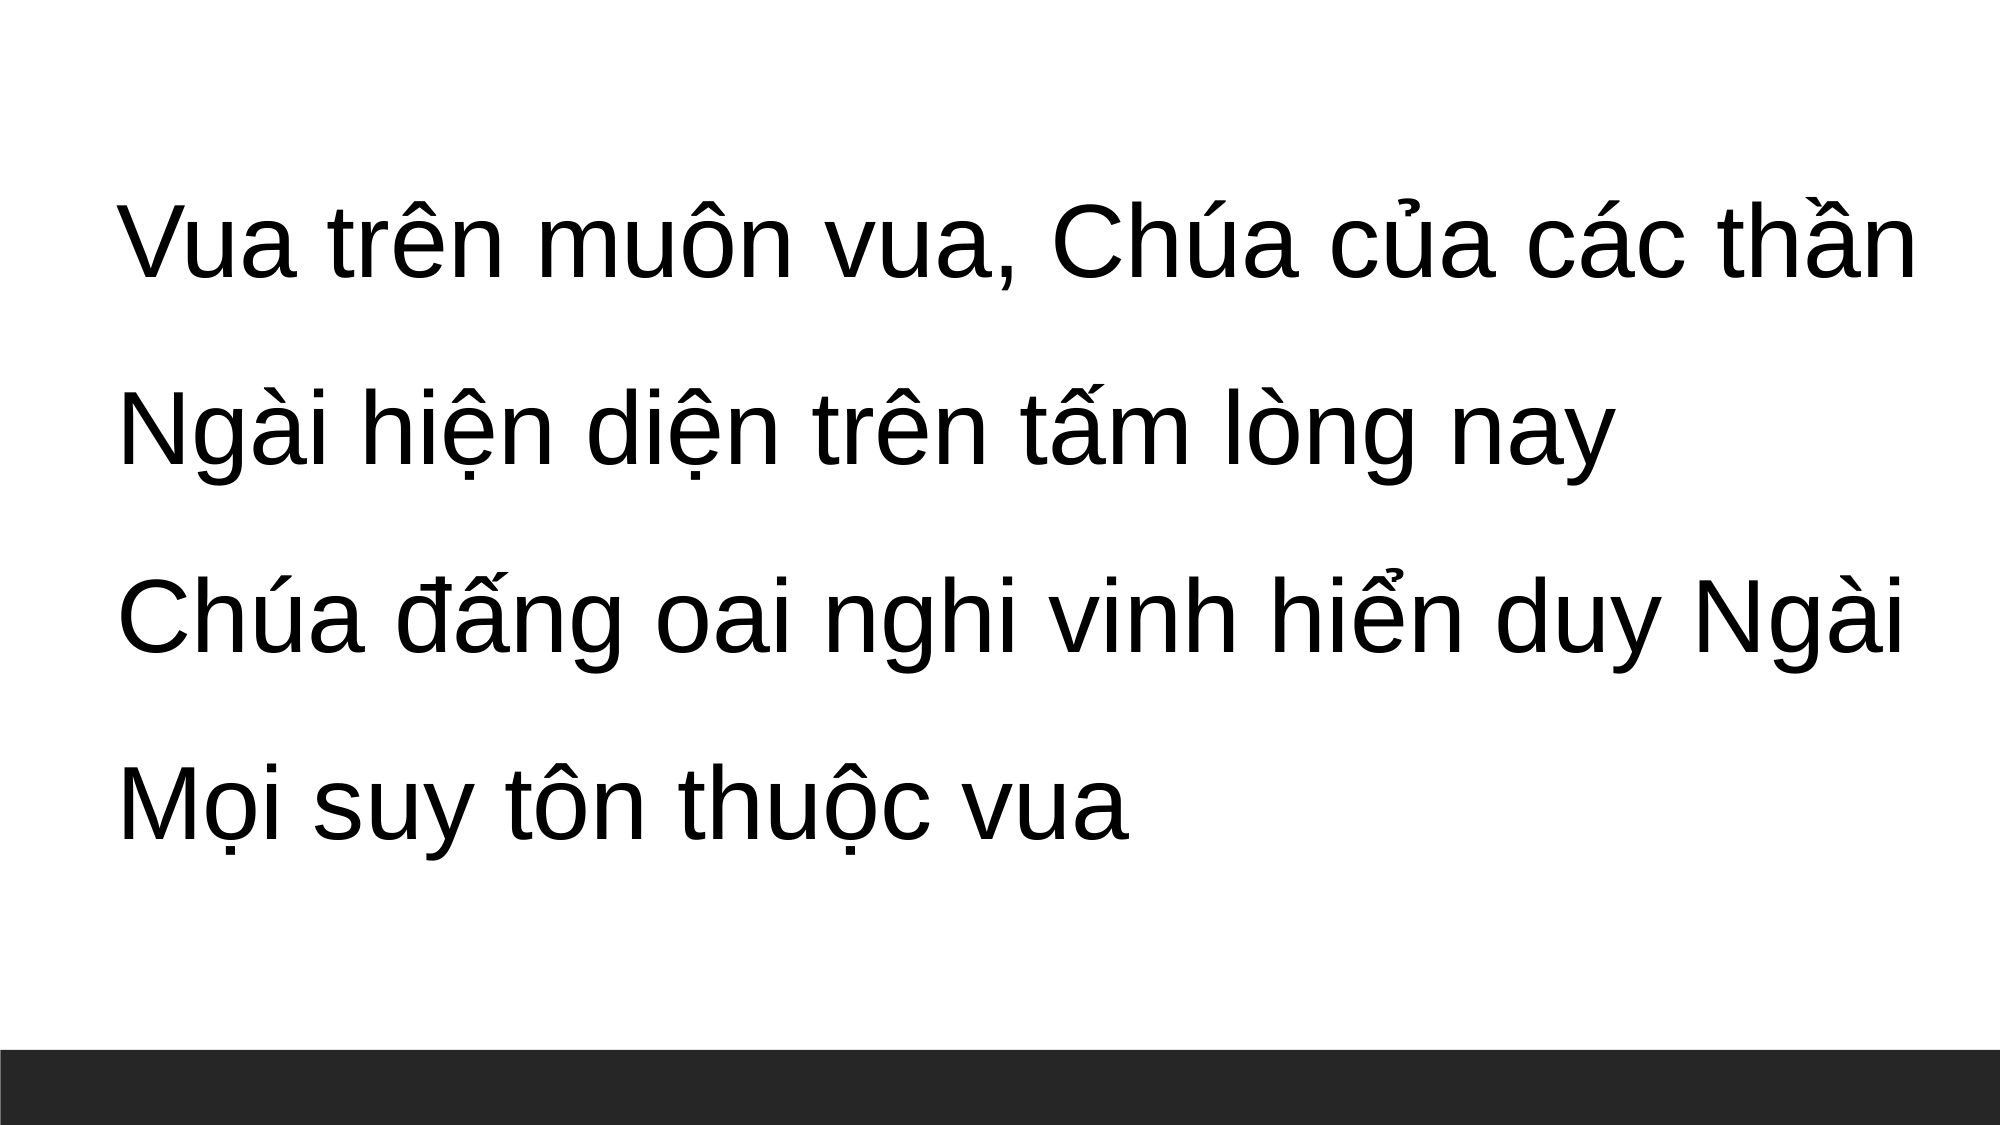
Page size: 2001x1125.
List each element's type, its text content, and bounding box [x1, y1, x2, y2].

text_box Vua trên muôn vua, Chúa của các thần Ngài hiện diện trên tấm lòng nay Chúa đấng oai nghi vinh hiển duy Ngài Mọi suy tôn thuộc vua [101, 103, 1946, 868]
